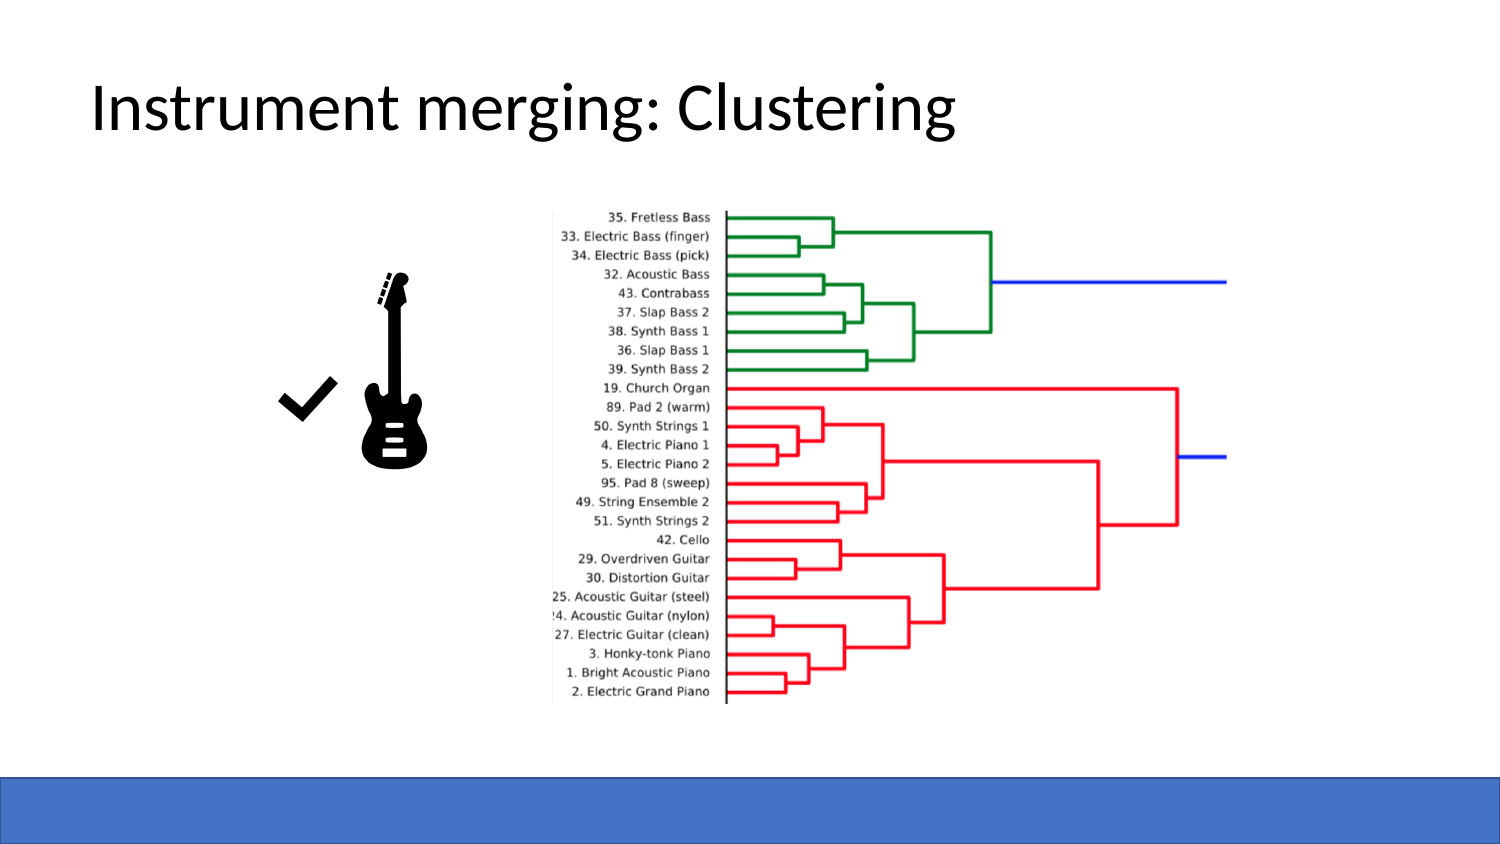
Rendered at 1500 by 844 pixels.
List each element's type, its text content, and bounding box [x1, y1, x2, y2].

title Instrument merging: Clustering [75, 34, 1425, 161]
picture [273, 255, 519, 500]
text_box [0, 777, 1500, 844]
picture [552, 120, 1227, 795]
